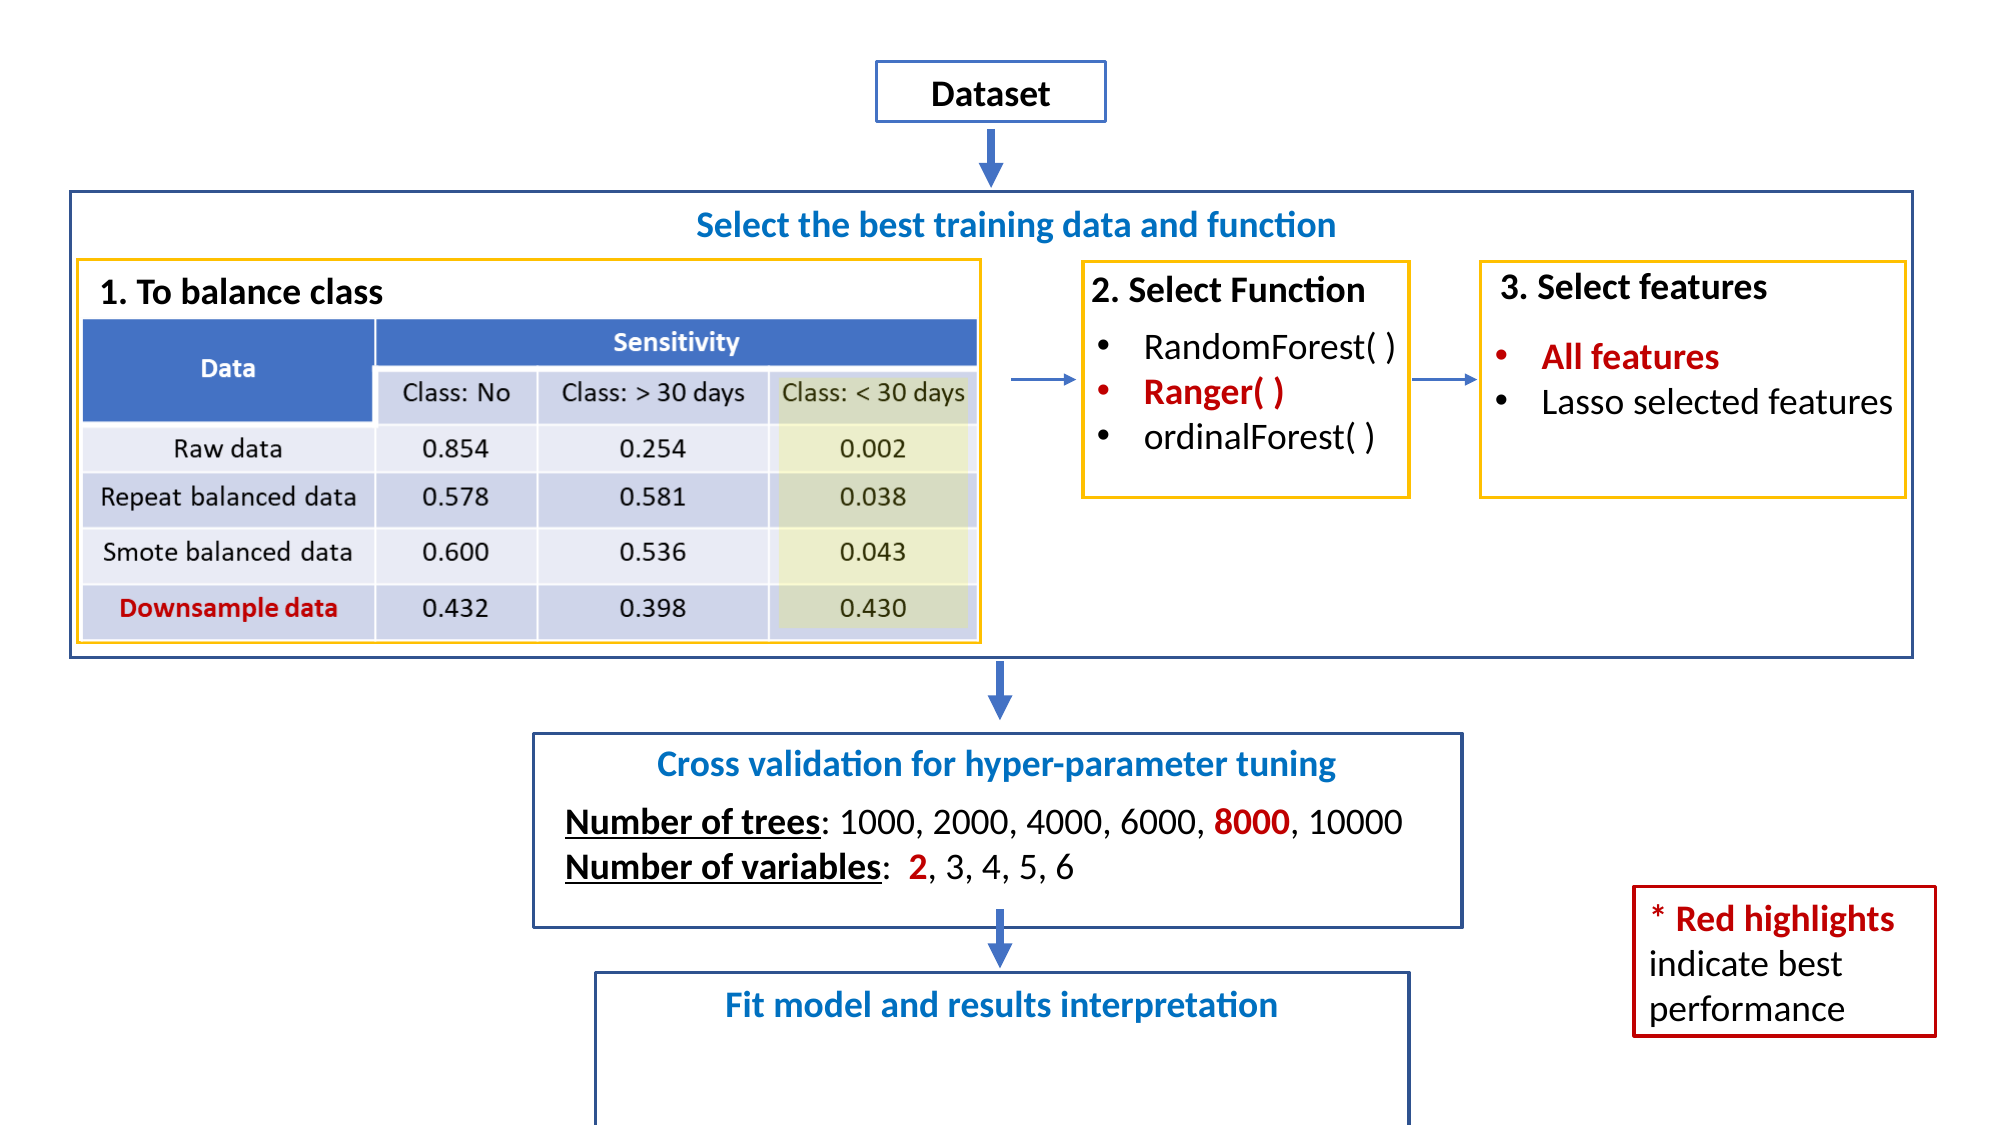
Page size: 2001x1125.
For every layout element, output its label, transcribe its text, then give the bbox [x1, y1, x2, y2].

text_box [70, 191, 1913, 658]
text_box Dataset [876, 61, 1106, 122]
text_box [502, 972, 1503, 1034]
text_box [533, 733, 1492, 899]
text_box Cross validation for hyper-parameter tuning [497, 731, 1498, 792]
text_box * Red highlights indicate best performance [1634, 886, 1936, 1037]
